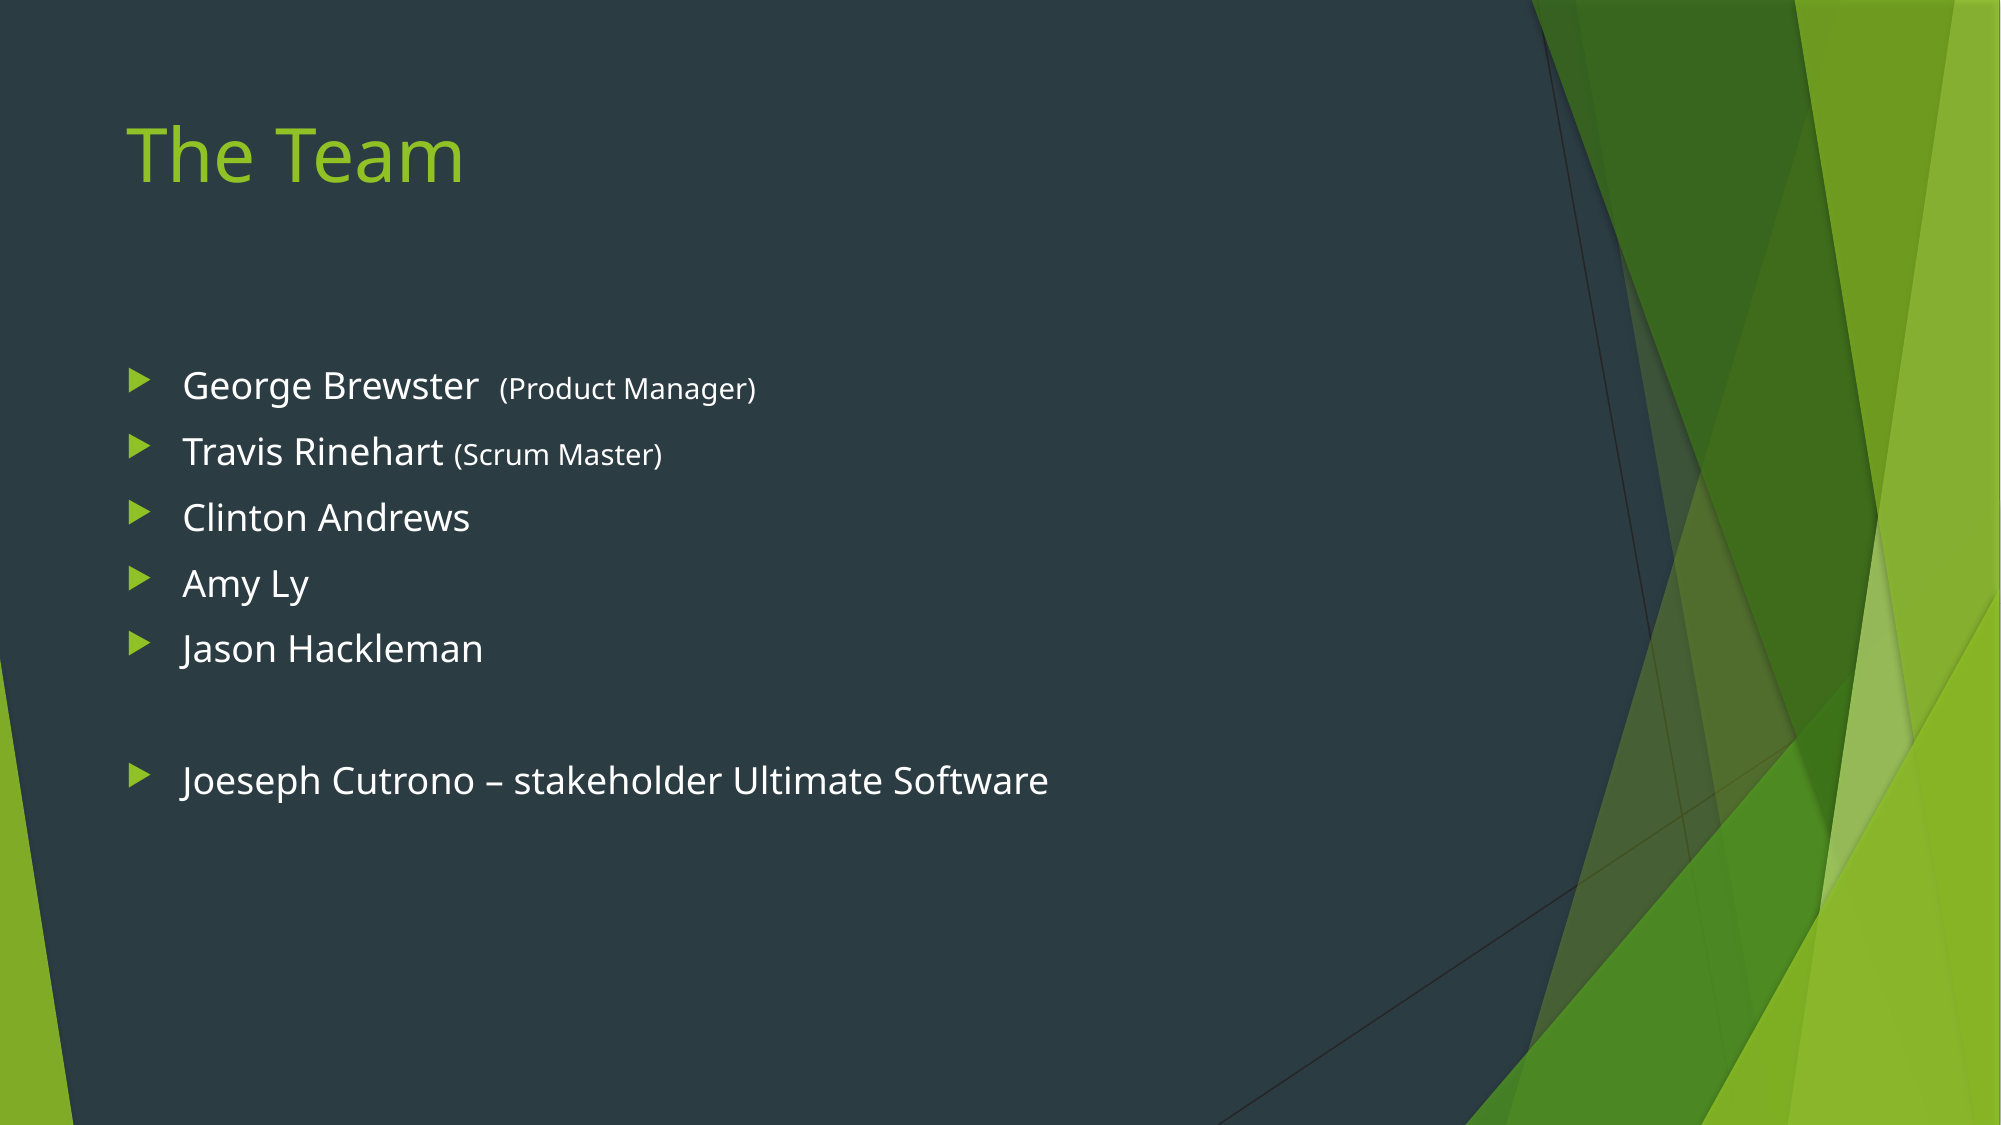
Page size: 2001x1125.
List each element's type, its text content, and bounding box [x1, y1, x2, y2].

title The Team [111, 99, 1522, 317]
list George Brewster (Product Manager) Travis Rinehart (Scrum Master) Clinton Andrews Amy Ly Jason Hackleman Joeseph Cutrono – stakeholder Ultimate Software [111, 354, 1522, 992]
